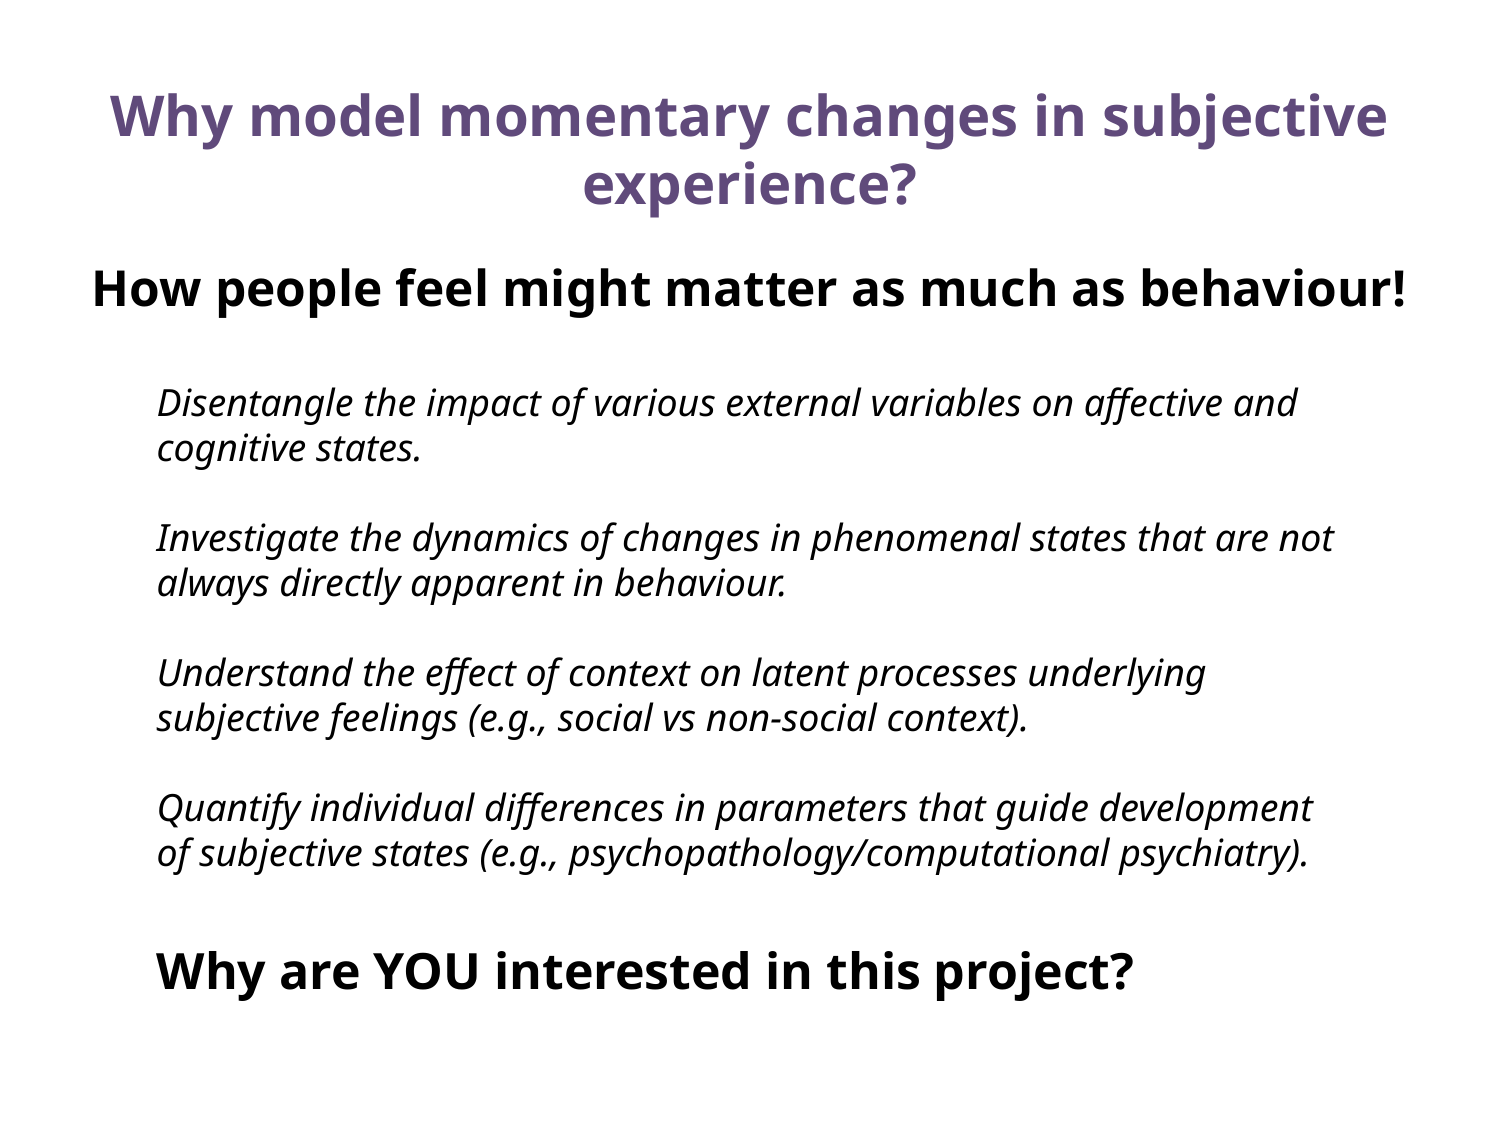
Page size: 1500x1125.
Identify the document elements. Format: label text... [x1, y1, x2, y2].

text_box Why are YOU interested in this project? [141, 931, 1282, 1007]
text_box Why model momentary changes in subjective experience? How people feel might matter as much as behaviour! [74, 60, 1425, 337]
text_box Disentangle the impact of various external variables on affective and cognitive states. Investigate the dynamics of changes in phenomenal states that are not always directly apparent in behaviour. Understand the effect of context on latent processes underlying subjective feelings (e.g., social vs non-social context). Quantify individual differences in parameters that guide development of subjective states (e.g., psychopathology/computational psychiatry). [141, 371, 1359, 927]
